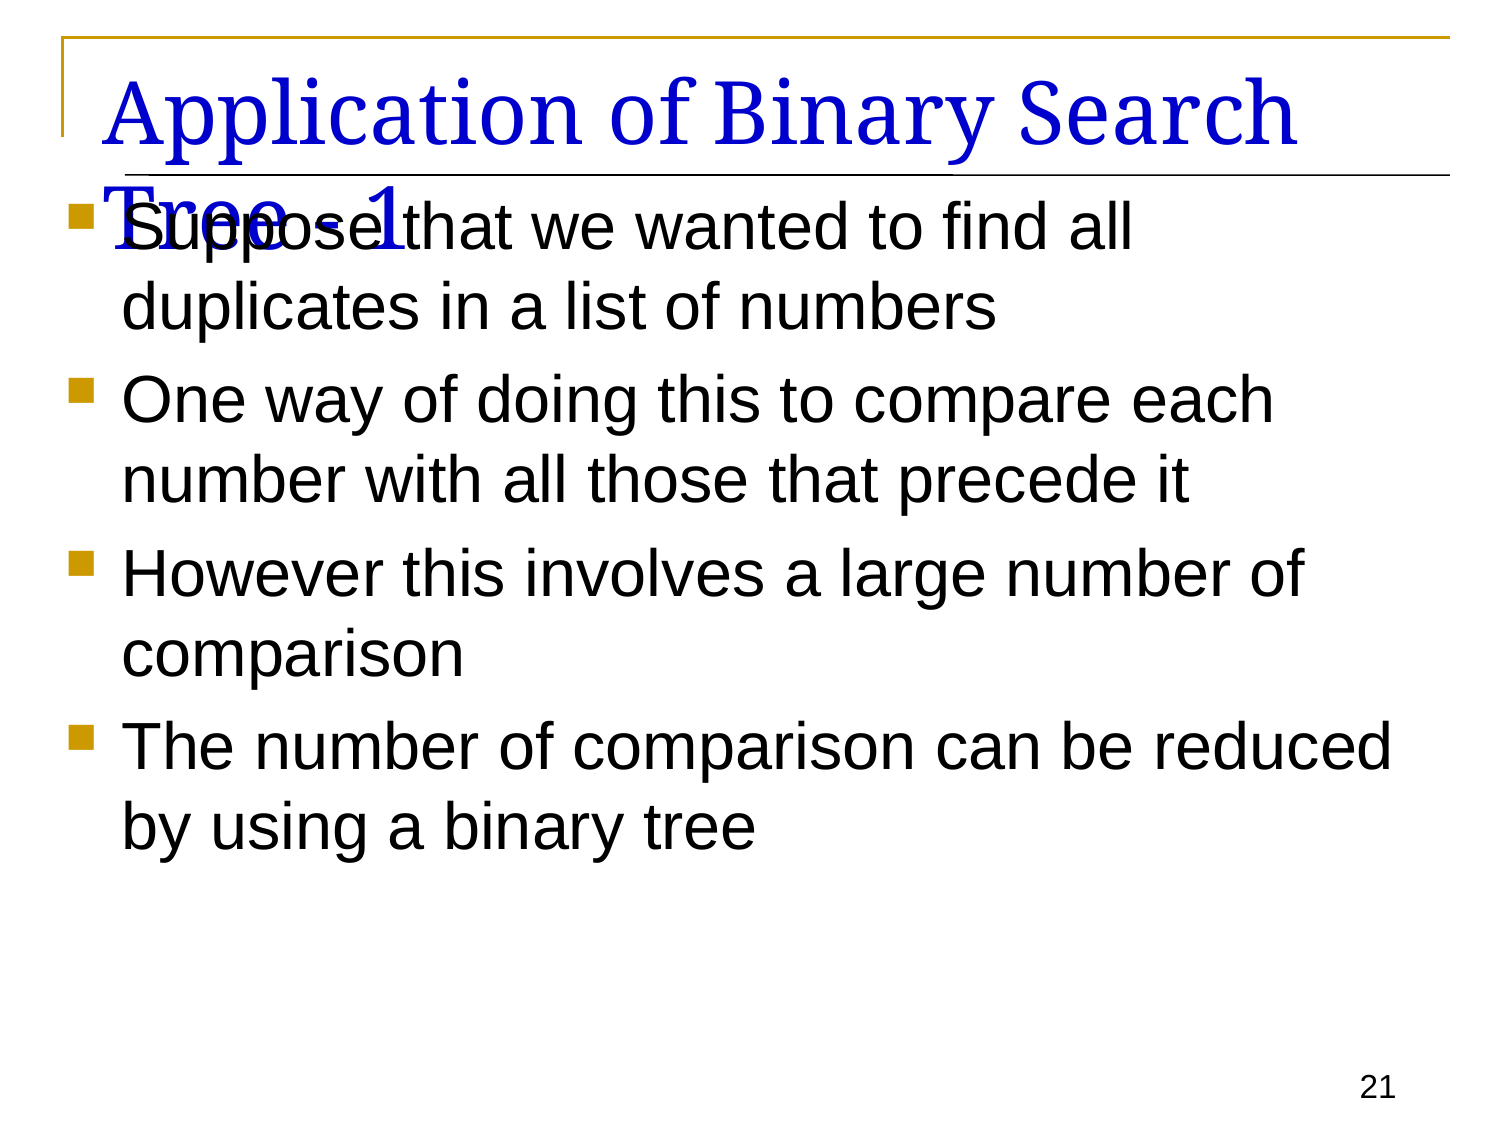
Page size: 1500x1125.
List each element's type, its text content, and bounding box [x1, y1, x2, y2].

title Application of Binary Search Tree - 1 [87, 49, 1451, 163]
list Suppose that we wanted to find all duplicates in a list of numbers One way of doing this to compare each number with all those that precede it However this involves a large number of comparison The number of comparison can be reduced by using a binary tree [49, 174, 1451, 1076]
